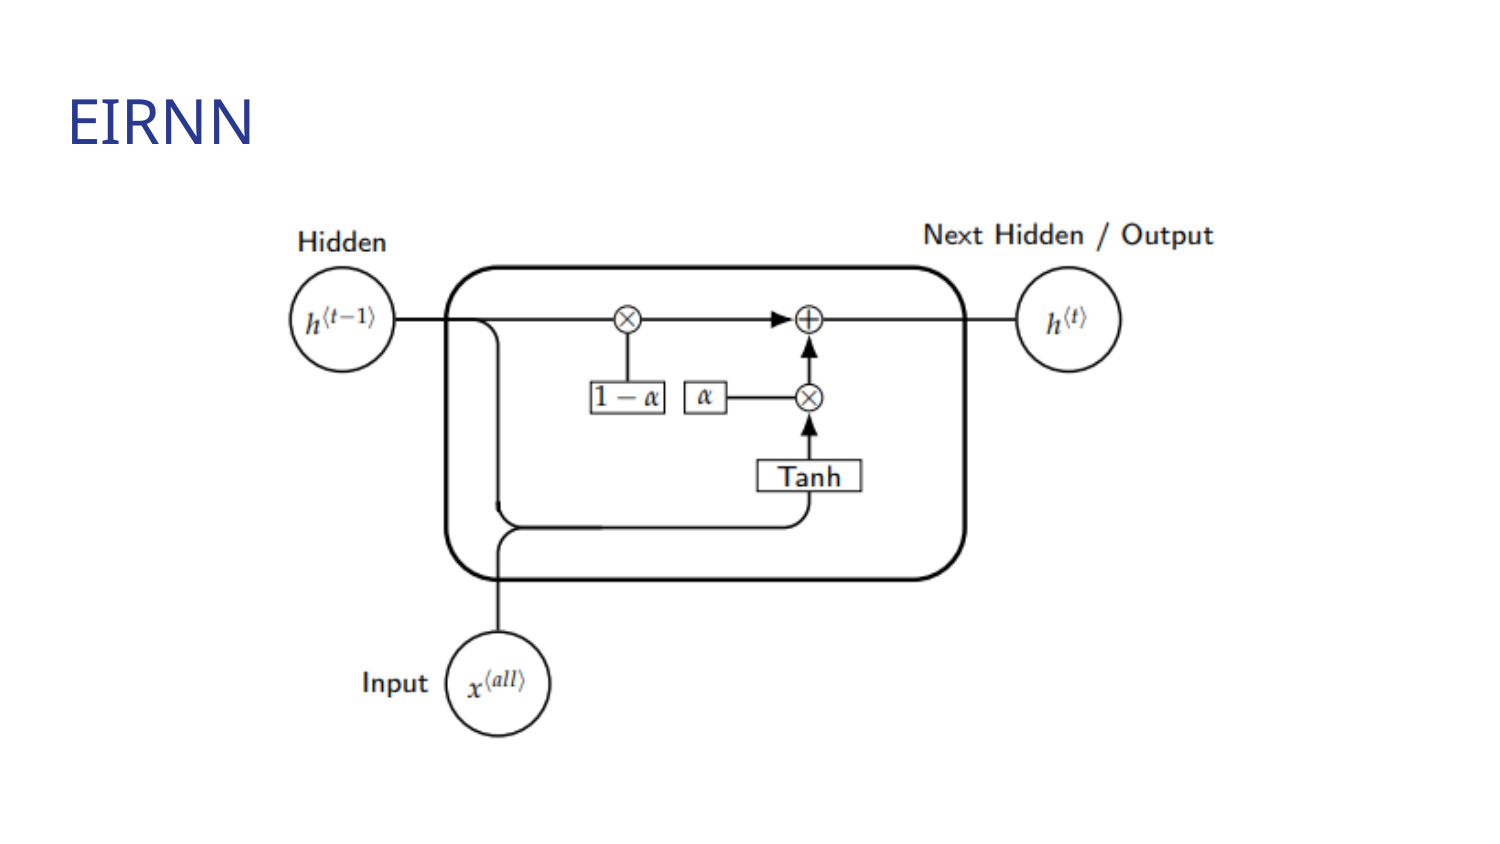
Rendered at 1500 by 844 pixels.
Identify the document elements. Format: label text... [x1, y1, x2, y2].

title EIRNN [51, 67, 1449, 167]
picture [262, 206, 1238, 753]
